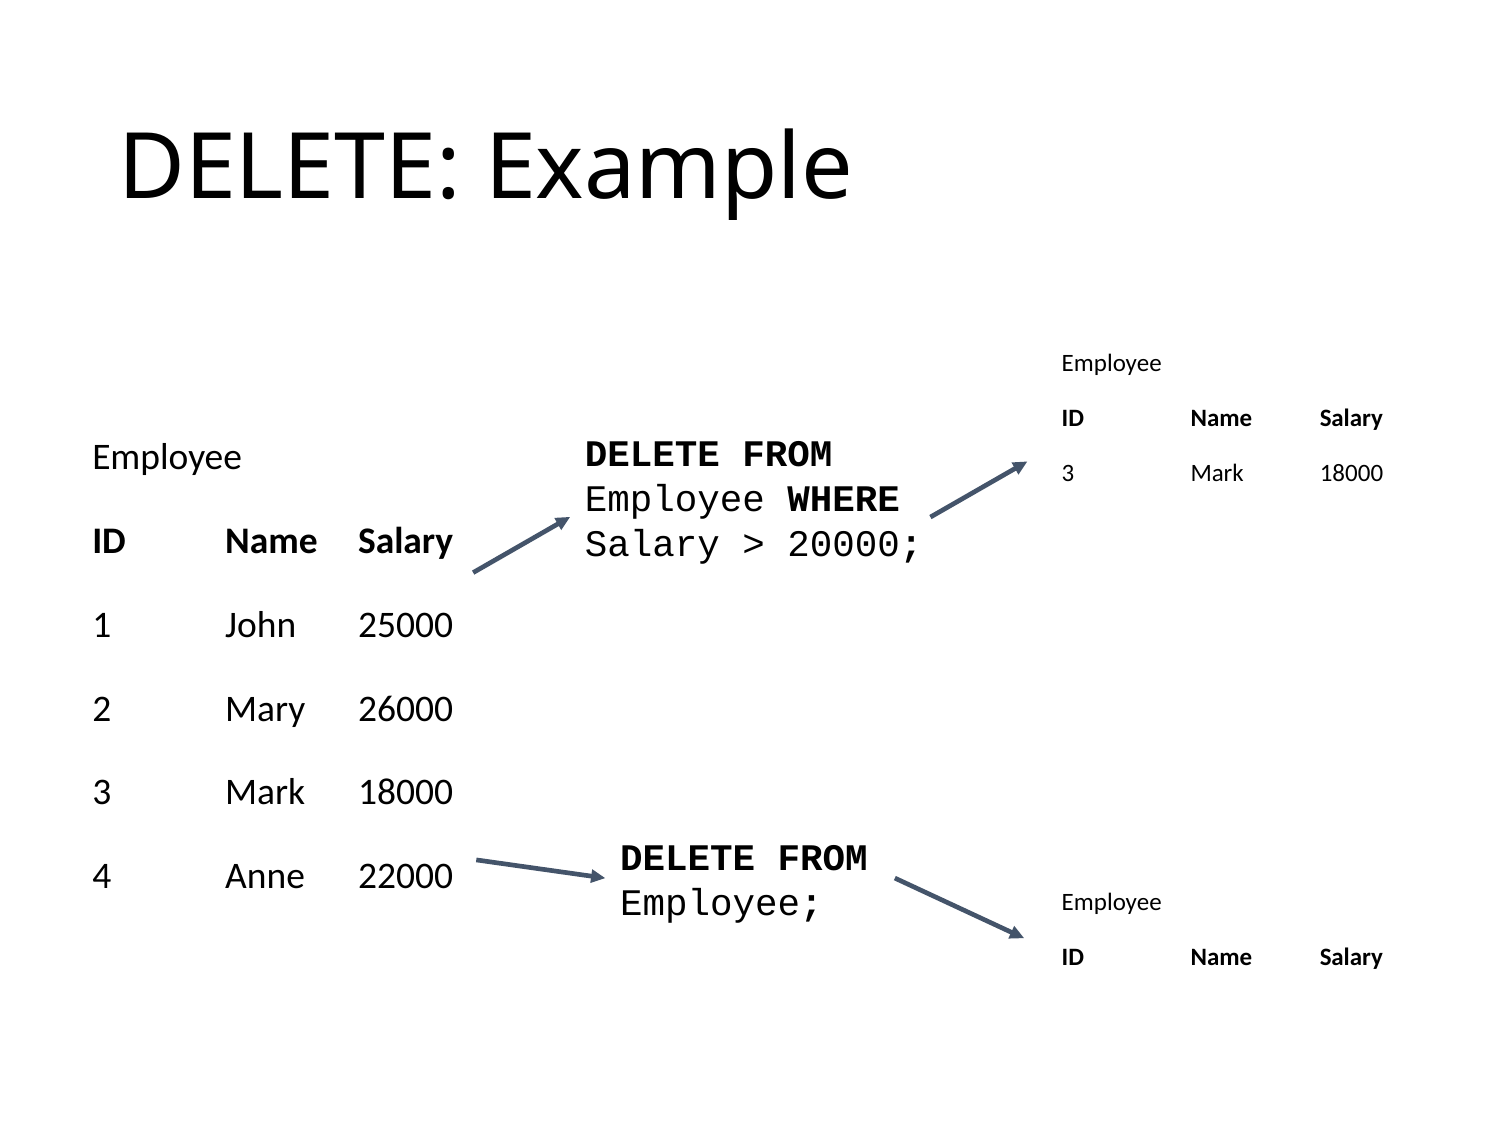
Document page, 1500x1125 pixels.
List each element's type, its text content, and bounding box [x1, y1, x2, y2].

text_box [930, 461, 1028, 518]
table_cell Name [210, 510, 343, 594]
table_cell Mark [1176, 448, 1305, 503]
table_cell Mark [210, 762, 343, 846]
table_cell Name [1176, 932, 1305, 987]
table_cell 3 [77, 762, 210, 846]
table_cell 18000 [1305, 448, 1434, 503]
table_cell Mary [210, 678, 343, 762]
table_cell 25000 [343, 594, 476, 678]
table_header Employee [1047, 877, 1434, 932]
table_cell 2 [77, 678, 210, 762]
table_header Employee [77, 426, 476, 510]
text_box DELETE FROM Employee WHERE Salary > 20000; [569, 414, 969, 620]
table_cell 3 [1047, 448, 1176, 503]
table_cell Name [1176, 393, 1305, 448]
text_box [894, 878, 1024, 939]
table_cell John [210, 594, 343, 678]
table_cell 26000 [343, 678, 476, 762]
text_box DELETE FROM Employee; [605, 818, 895, 939]
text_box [476, 859, 606, 879]
table_cell 22000 [343, 846, 476, 930]
table_cell 4 [77, 846, 210, 930]
table_header Employee [1047, 338, 1434, 393]
table_cell Salary [343, 510, 476, 594]
table_cell 1 [77, 594, 210, 678]
table_cell ID [1047, 932, 1176, 987]
table_cell Salary [1305, 932, 1434, 987]
table_cell ID [1047, 393, 1176, 448]
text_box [473, 517, 570, 573]
table_cell 18000 [343, 762, 476, 846]
table_cell ID [77, 510, 210, 594]
table_cell Salary [1305, 393, 1434, 448]
title DELETE: Example [103, 59, 1397, 278]
table_cell Anne [210, 846, 343, 930]
